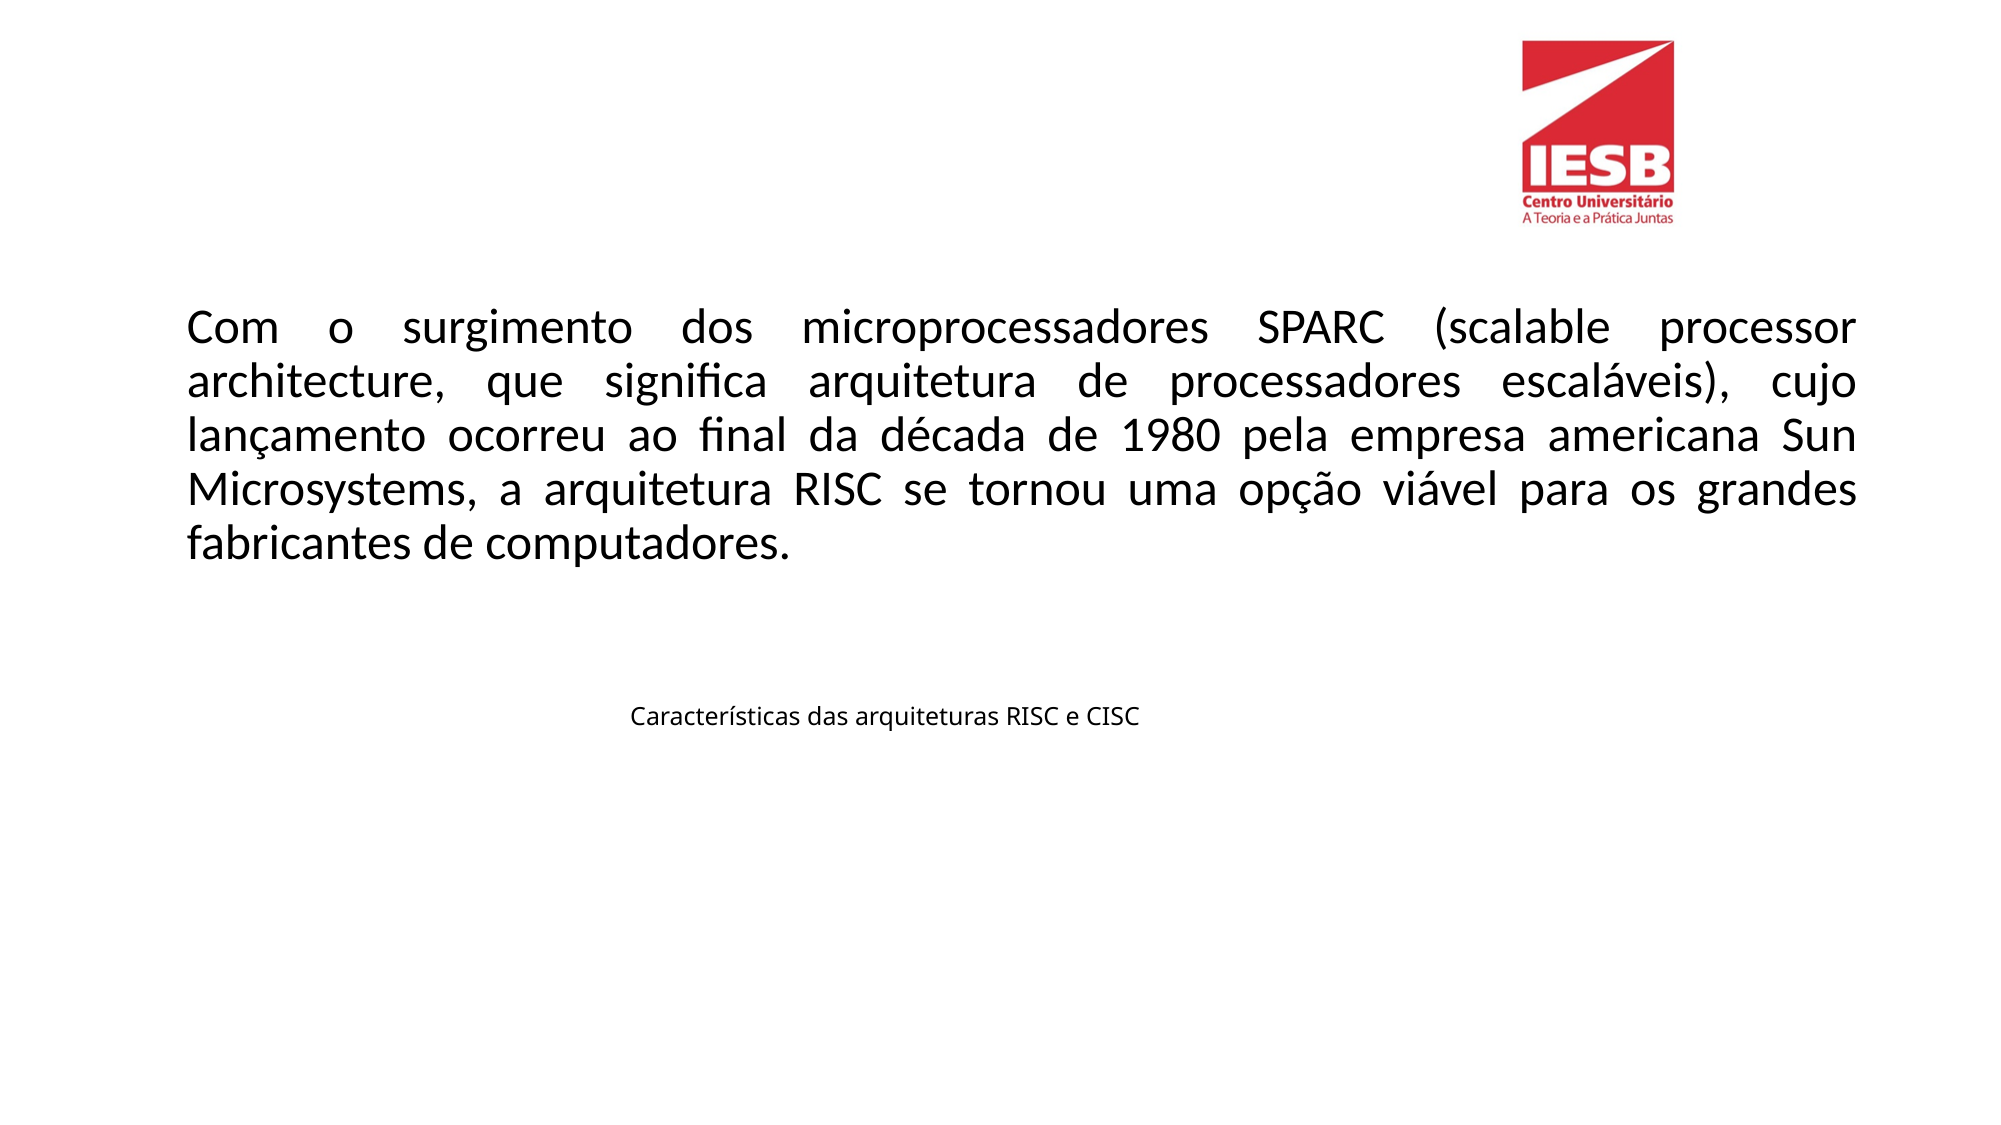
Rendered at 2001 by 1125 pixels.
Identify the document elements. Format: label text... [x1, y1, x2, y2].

picture [1496, 30, 1700, 235]
subtitle Com o surgimento dos microprocessadores SPARC (scalable processor architecture, que significa arquitetura de processadores escaláveis), cujo lançamento ocorreu ao final da década de 1980 pela empresa americana Sun Microsystems, a arquitetura RISC se tornou uma opção viável para os grandes fabricantes de computadores. [171, 292, 1874, 919]
